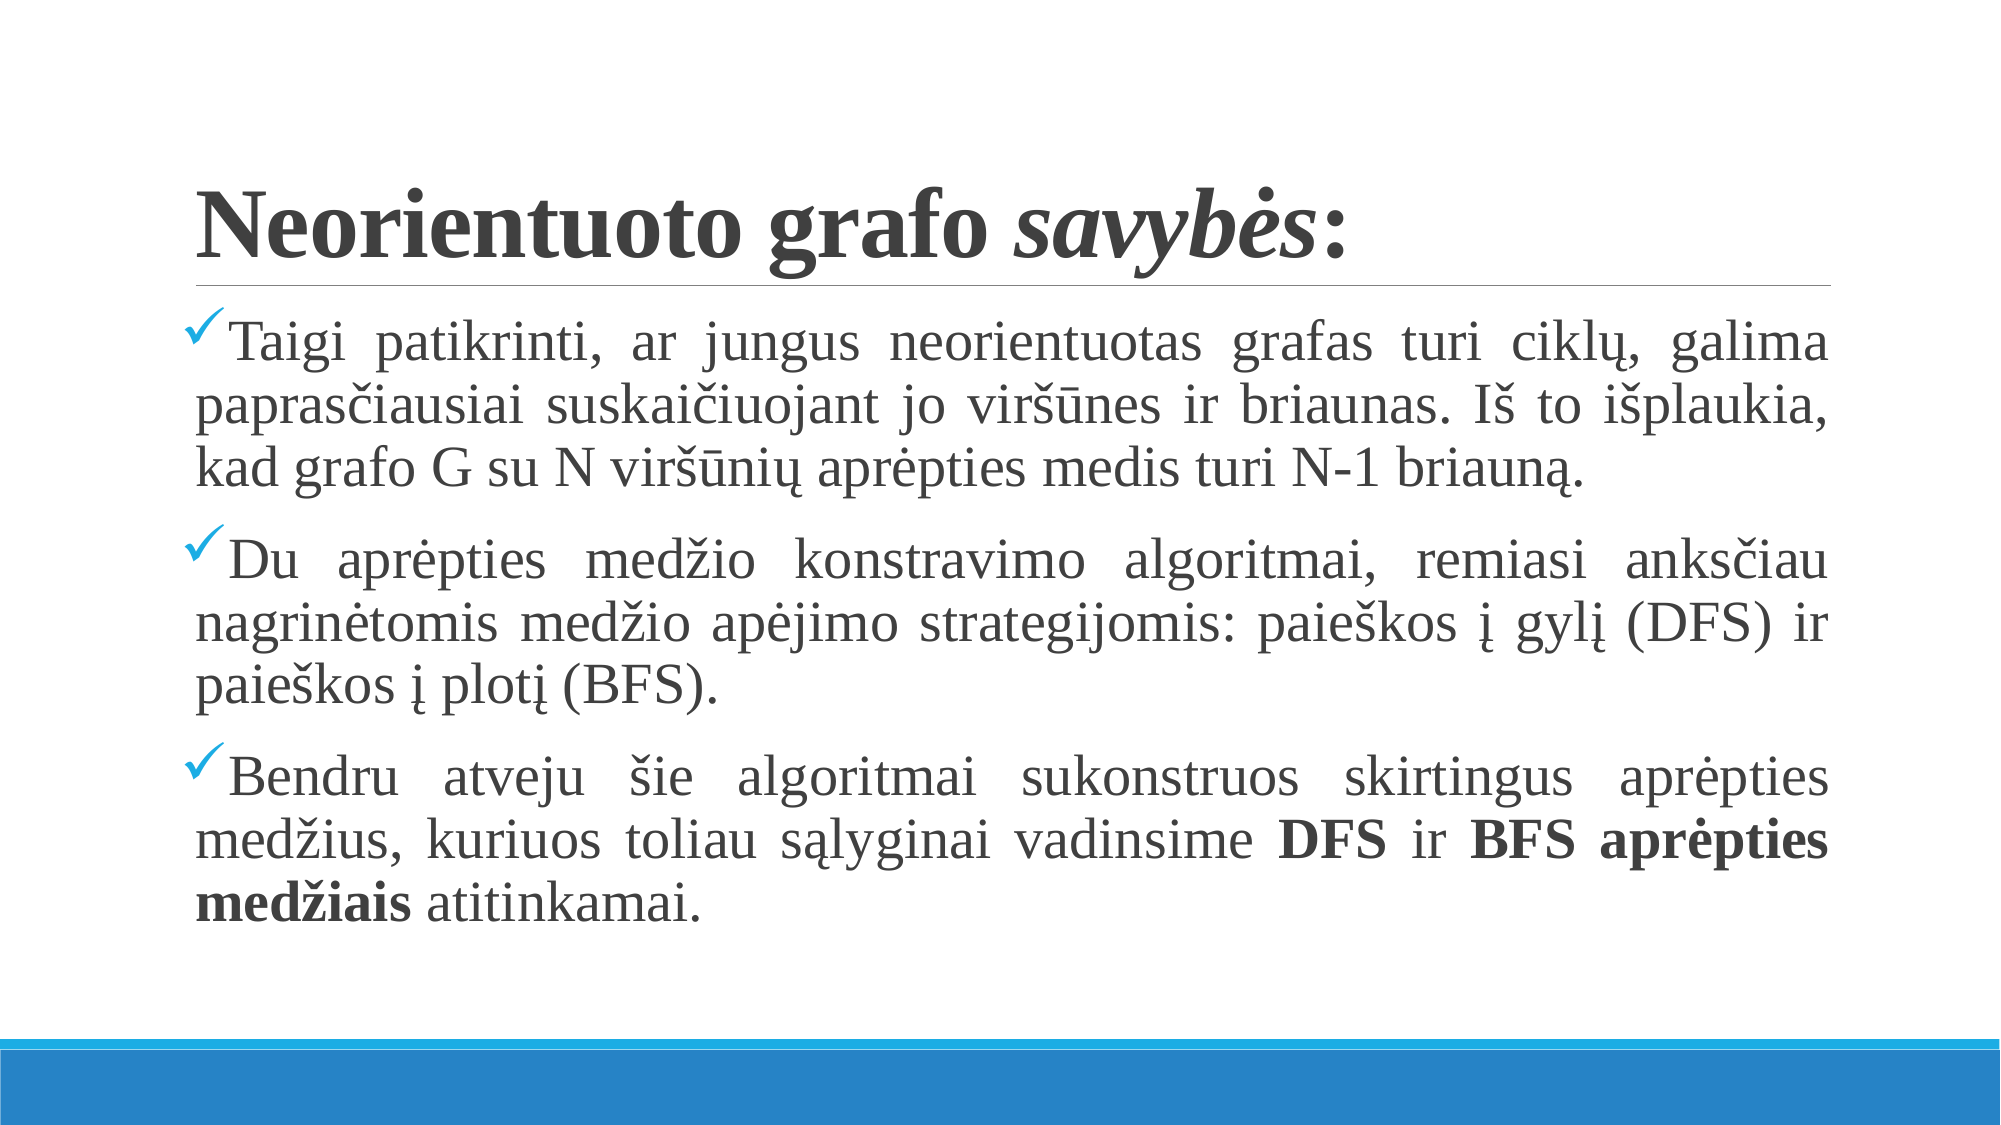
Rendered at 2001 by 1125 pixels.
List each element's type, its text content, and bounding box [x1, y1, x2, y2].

list Taigi patikrinti, ar jungus neorientuotas grafas turi ciklų, galima paprasčiausiai suskaičiuojant jo viršūnes ir briaunas. Iš to išplaukia, kad grafo G su N viršūnių aprėpties medis turi N-1 briauną. Du aprėpties medžio konstravimo algoritmai, remiasi anksčiau nagrinėtomis medžio apėjimo strategijomis: paieškos į gylį (DFS) ir paieškos į plotį (BFS). Bendru atveju šie algoritmai sukonstruos skirtingus aprėpties medžius, kuriuos toliau sąlyginai vadinsime DFS ir BFS aprėpties medžiais atitinkamai. [180, 302, 1830, 963]
title Neorientuoto grafo savybės: [180, 47, 1830, 285]
